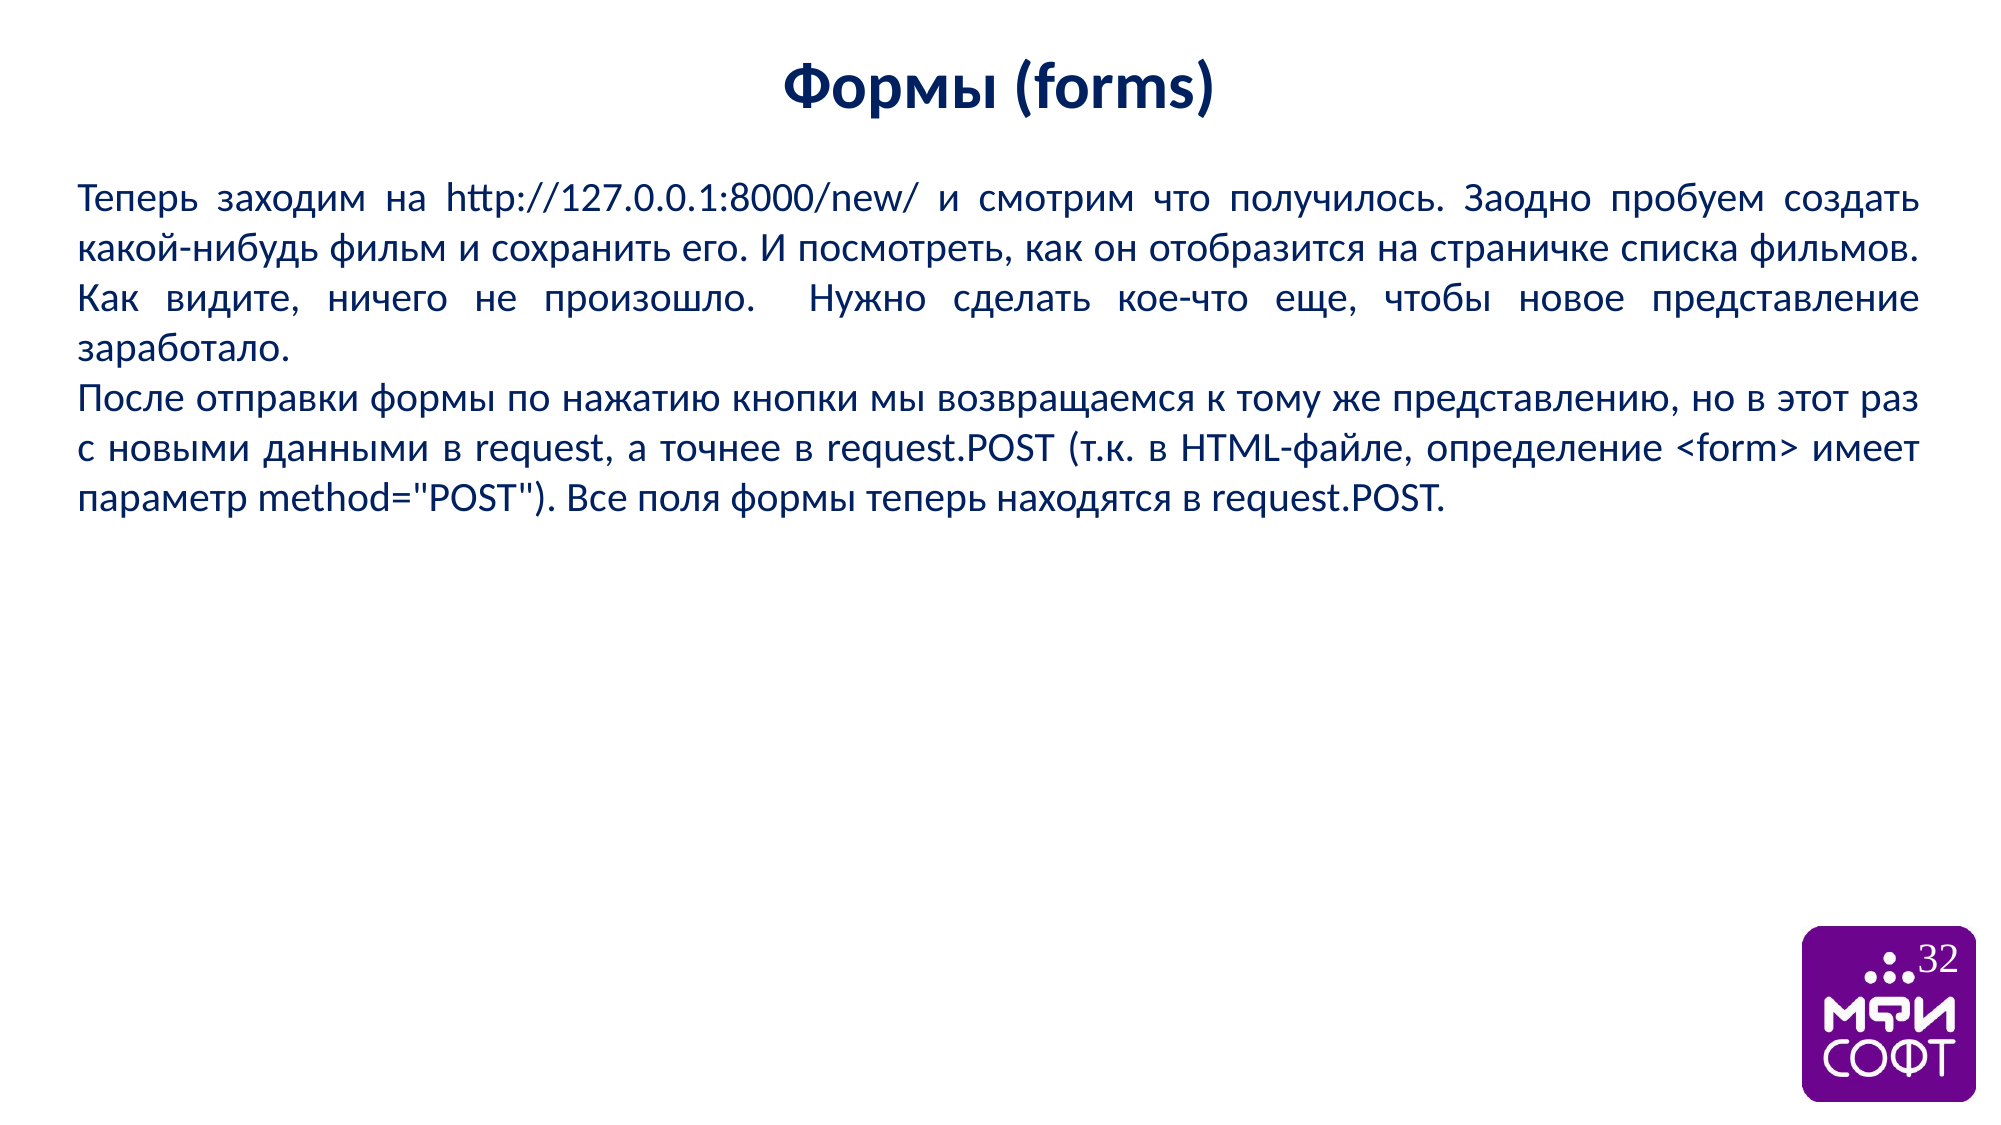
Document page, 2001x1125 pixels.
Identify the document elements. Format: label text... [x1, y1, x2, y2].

text_box Теперь заходим на http://127.0.0.1:8000/new/ и смотрим что получилось. Заодно пробуем создать какой-нибудь фильм и сохранить его. И посмотреть, как он отобразится на страничке списка фильмов. Как видите, ничего не произошло. Нужно сделать кое-что еще, чтобы новое представление заработало. После отправки формы по нажатию кнопки мы возвращаемся к тому же представлению, но в этот раз с новыми данными в request, а точнее в request.POST (т.к. в HTML-файле, определение <form> имеет параметр method="POST"). Все поля формы теперь находятся в request.POST. [62, 162, 1936, 1097]
title Формы (forms) [0, 34, 2000, 149]
picture [1802, 926, 1976, 1102]
